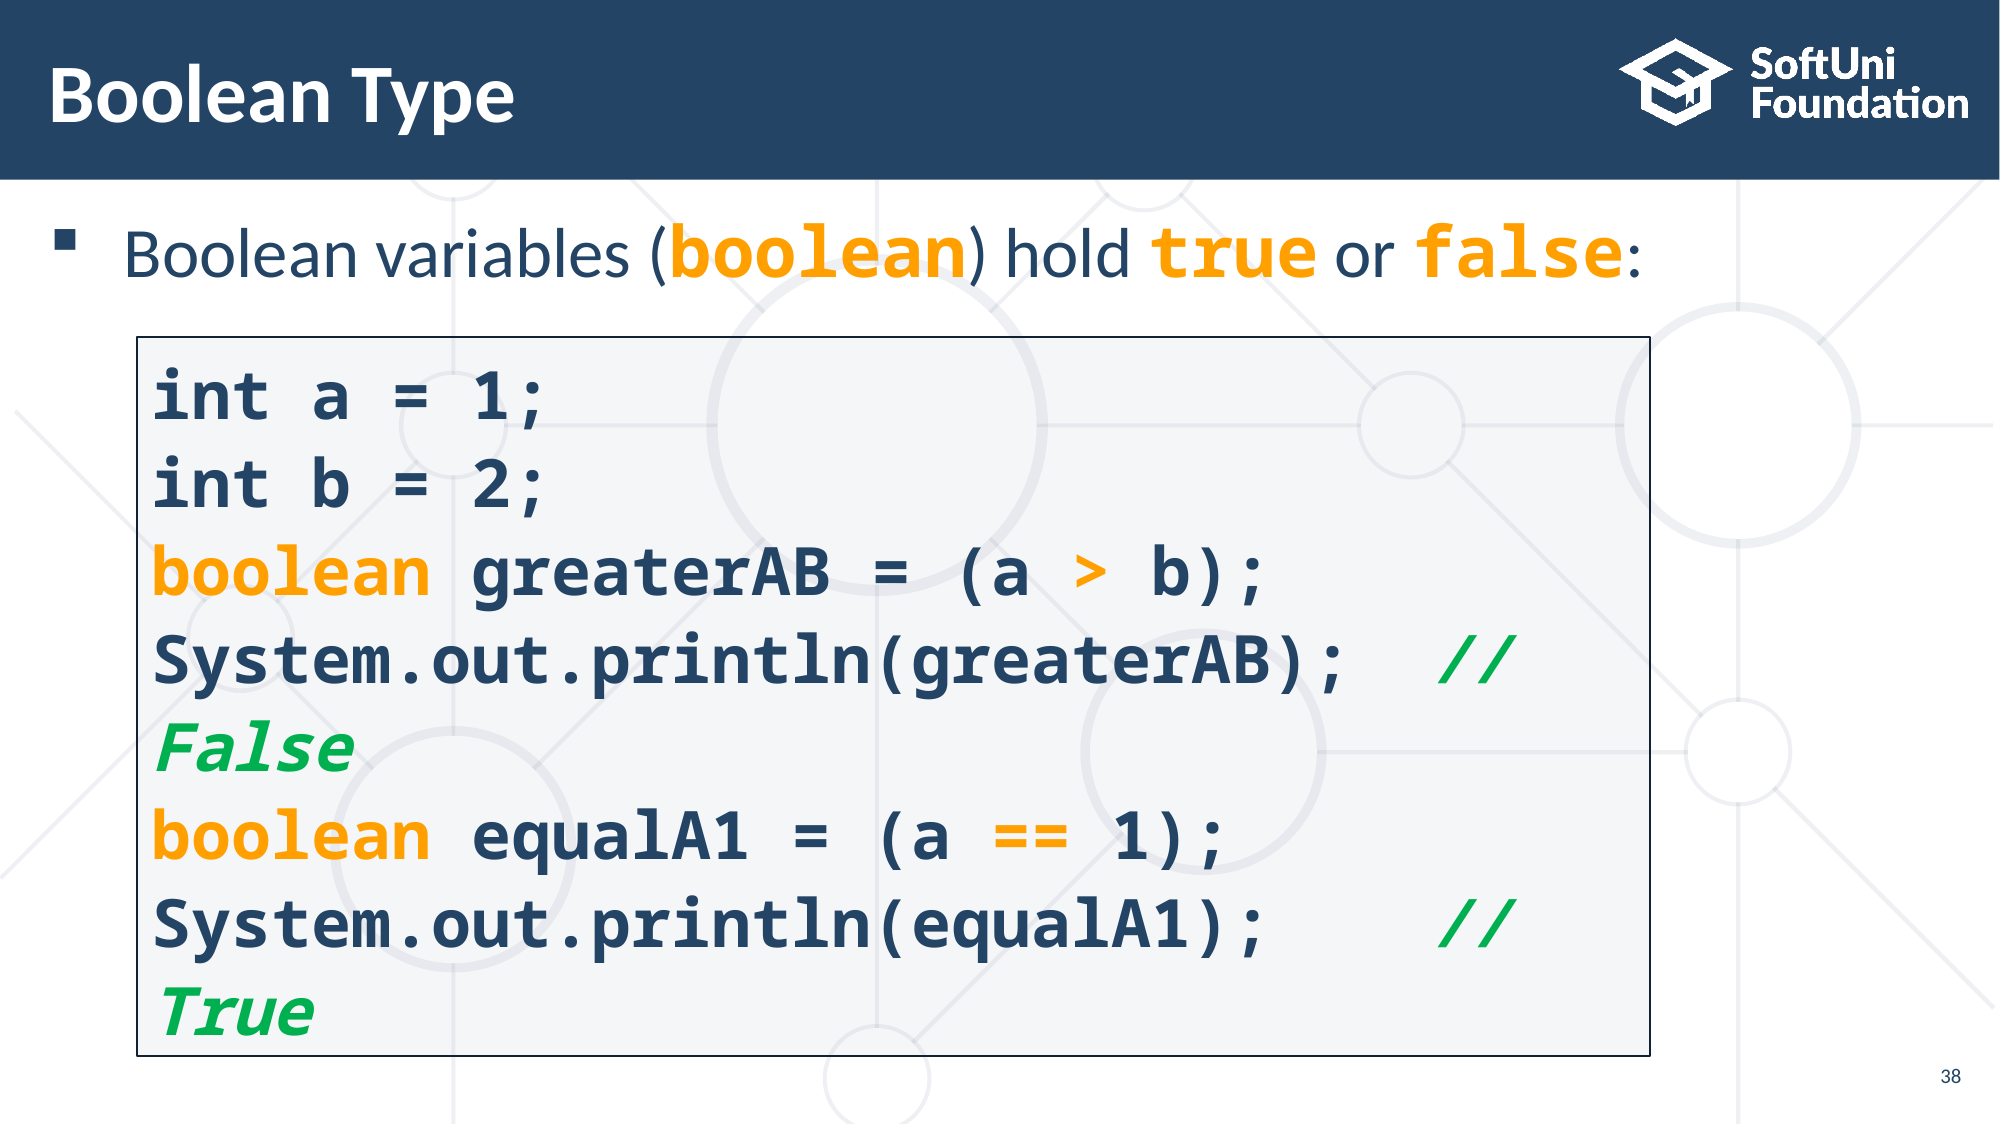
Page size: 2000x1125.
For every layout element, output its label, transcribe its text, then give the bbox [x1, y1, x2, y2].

list Boolean variables (boolean) hold true or false: [31, 196, 1970, 1050]
slide_number 38 [1896, 1049, 1968, 1101]
picture [1618, 38, 1968, 126]
text_box int a = 1; int b = 2; boolean greaterAB = (a > b); System.out.println(greaterAB); // False boolean equalA1 = (a == 1); System.out.println(equalA1); // True [137, 337, 1650, 1056]
title Boolean Type [31, 16, 1591, 162]
